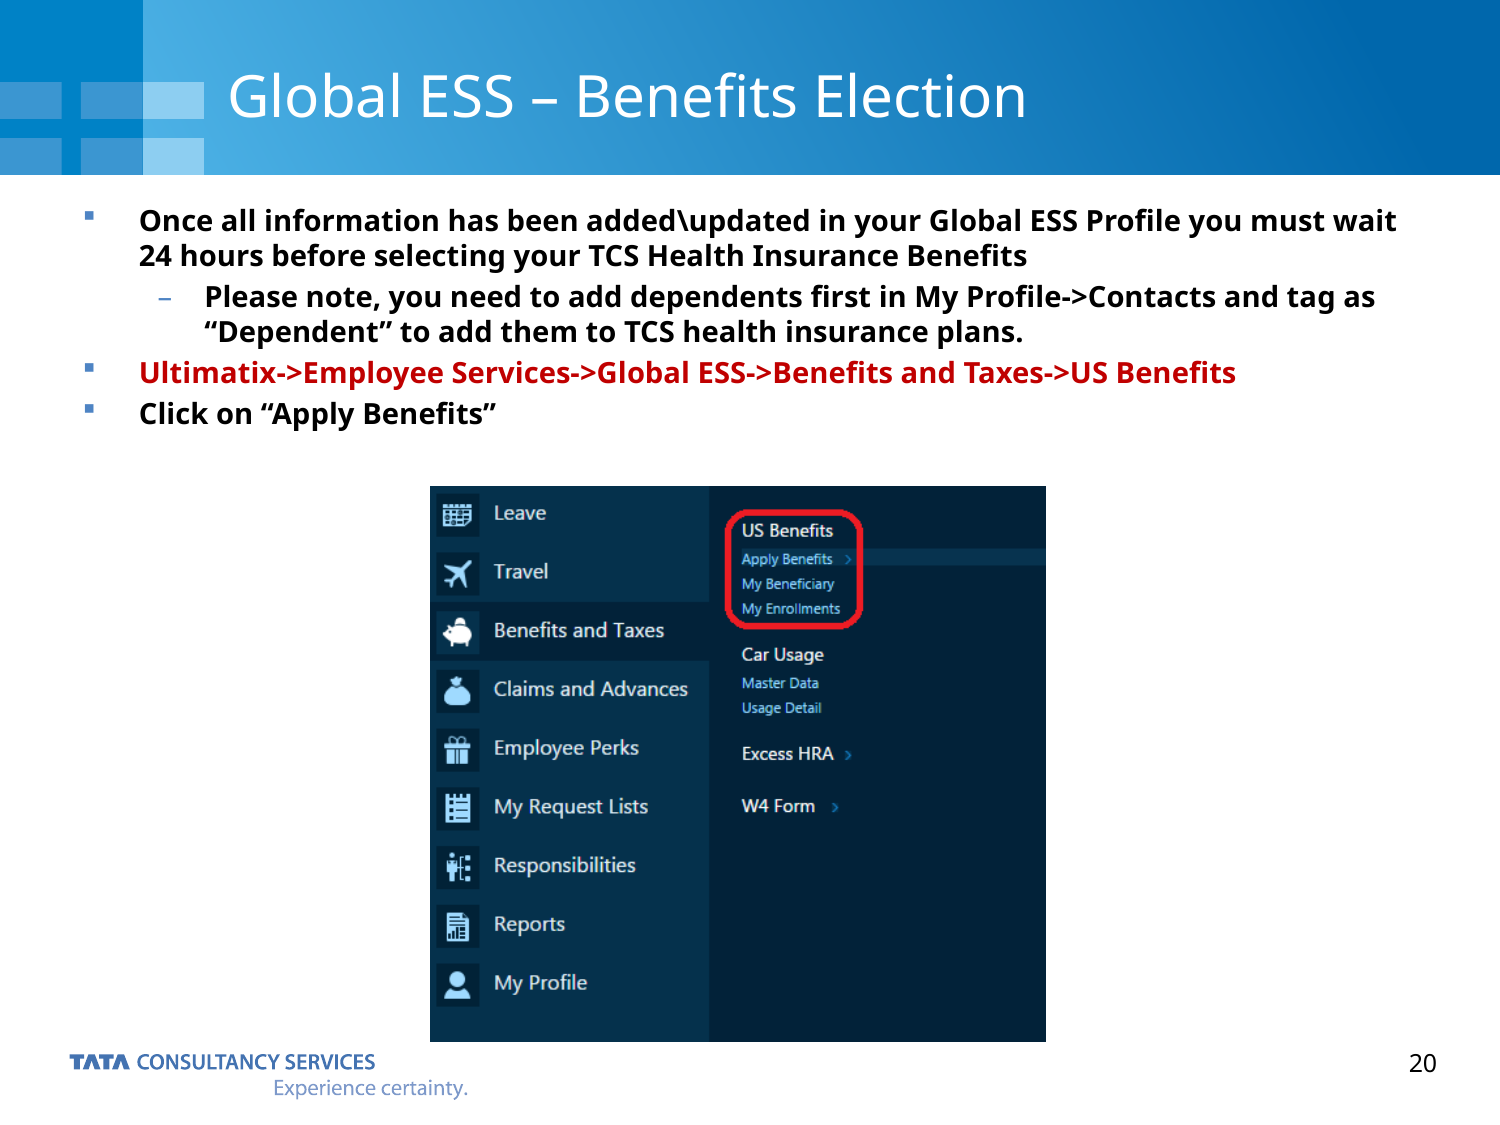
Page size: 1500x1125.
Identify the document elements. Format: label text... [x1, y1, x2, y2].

picture [430, 485, 1047, 1042]
title Global ESS – Benefits Election [212, 54, 1450, 135]
list Once all information has been added\updated in your Global ESS Profile you must wait 24 hours before selecting your TCS Health Insurance Benefits Please note, you need to add dependents first in My Profile->Contacts and tag as “Dependent” to add them to TCS health insurance plans. Ultimatix->Employee Services->Global ESS->Benefits and Taxes->US Benefits Click on “Apply Benefits” [67, 195, 1450, 938]
